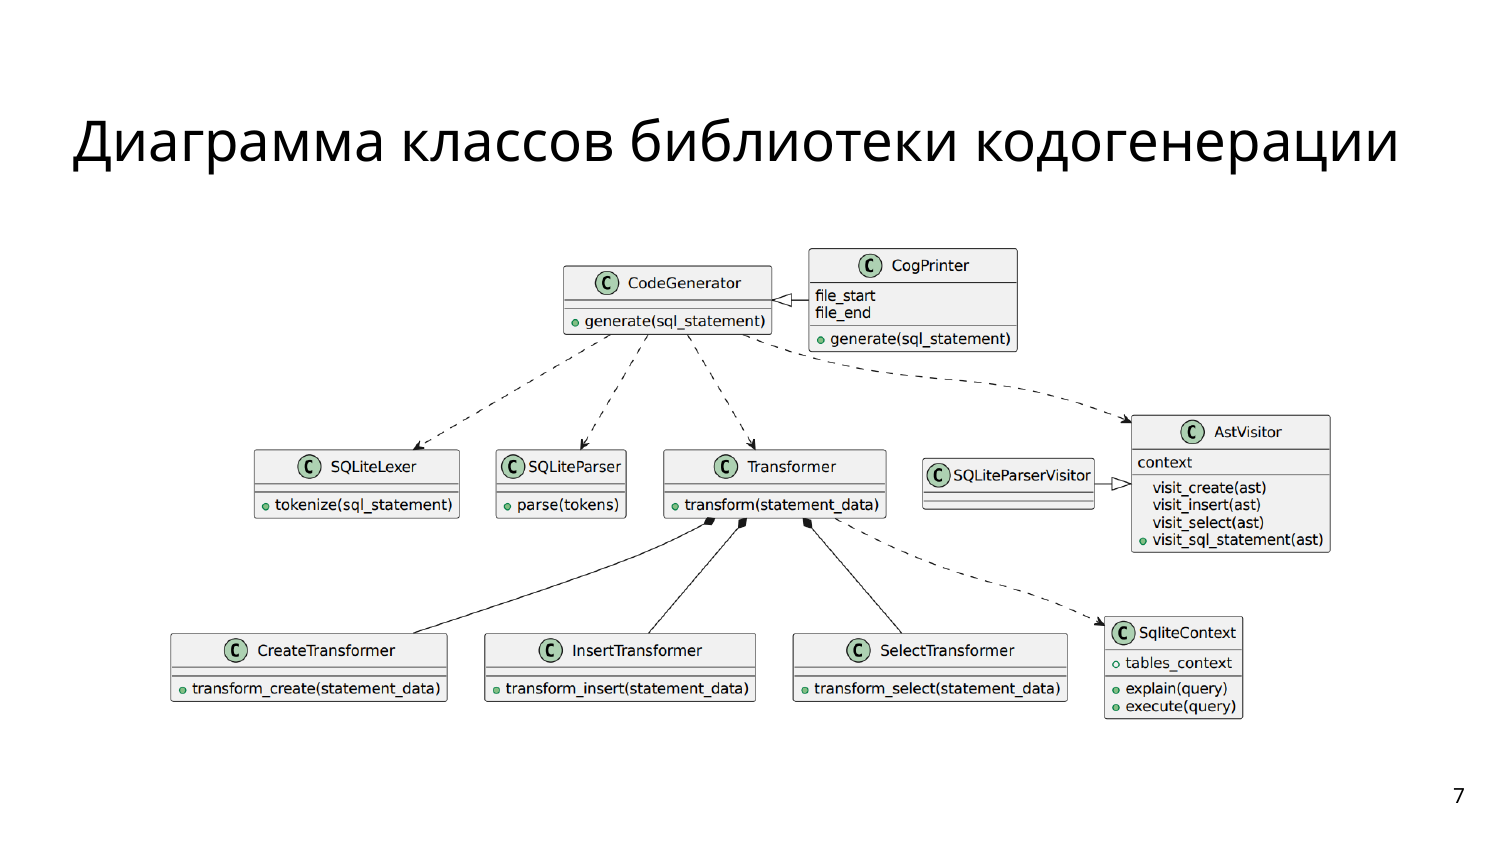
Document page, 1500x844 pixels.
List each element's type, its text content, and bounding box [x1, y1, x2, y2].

slide_number 7 [1389, 764, 1480, 830]
picture [164, 244, 1336, 721]
title Диаграмма классов библиотеки кодогенерации [58, 75, 1480, 188]
